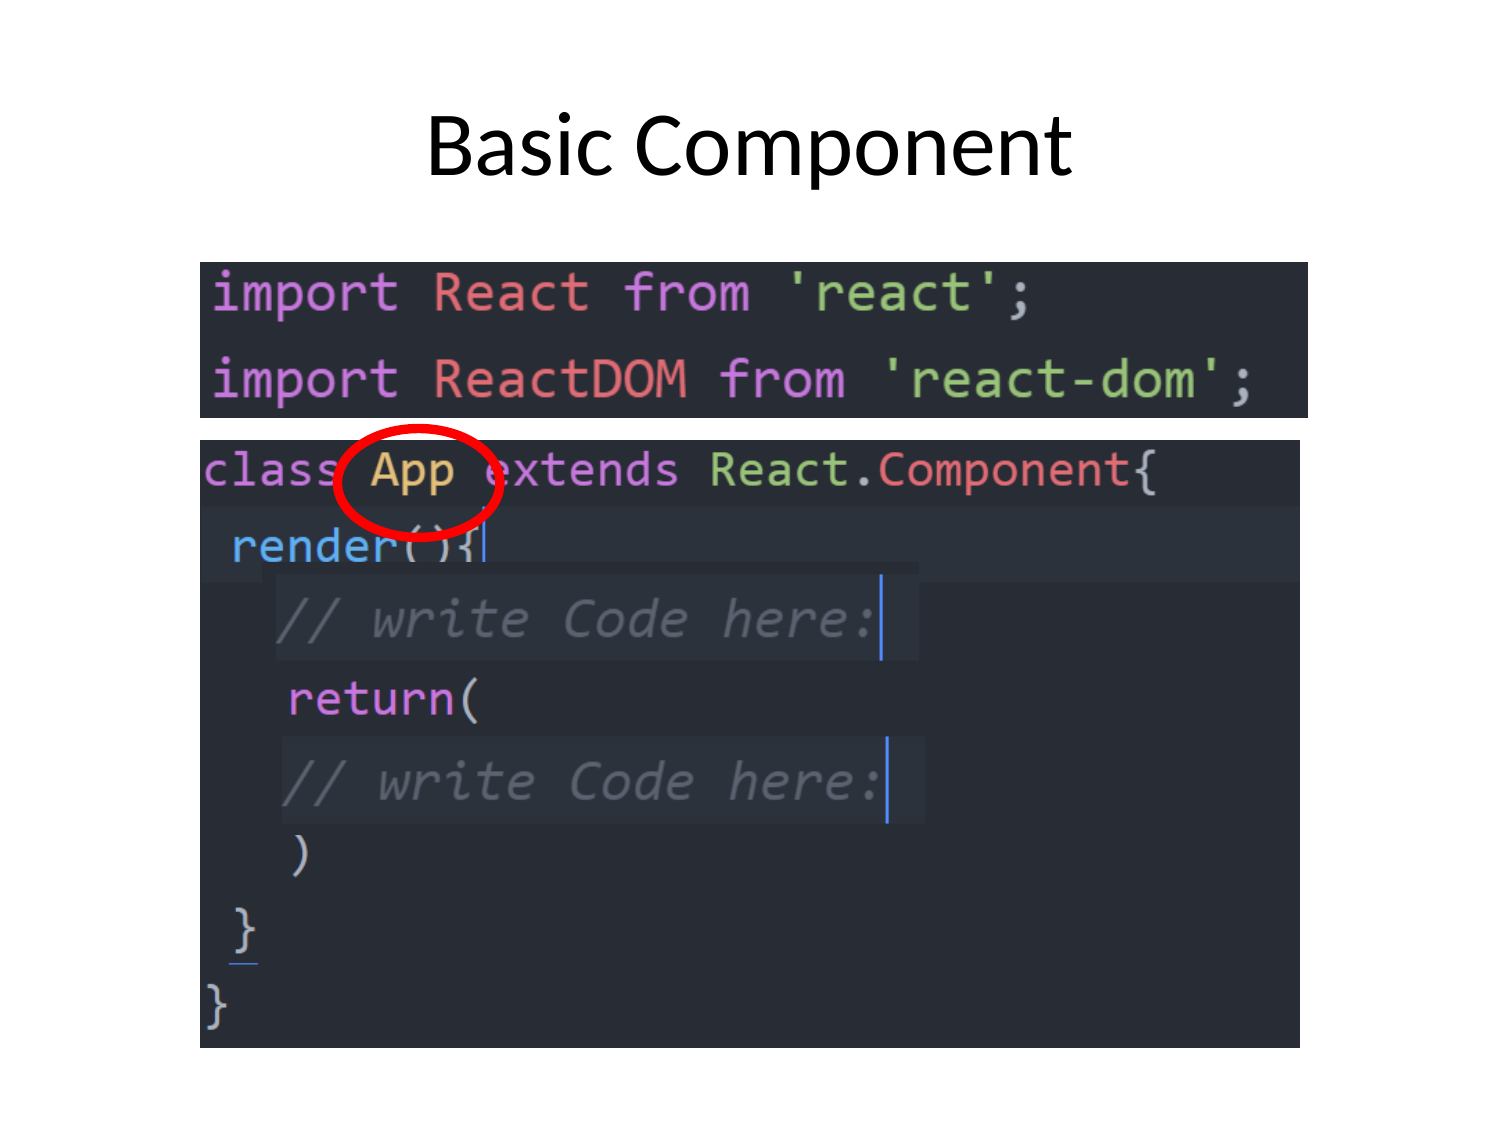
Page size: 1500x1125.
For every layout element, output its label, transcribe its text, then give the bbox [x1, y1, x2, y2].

title Basic Component [75, 45, 1425, 233]
picture [199, 440, 1301, 1049]
text_box [366, 426, 472, 439]
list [199, 262, 1309, 418]
